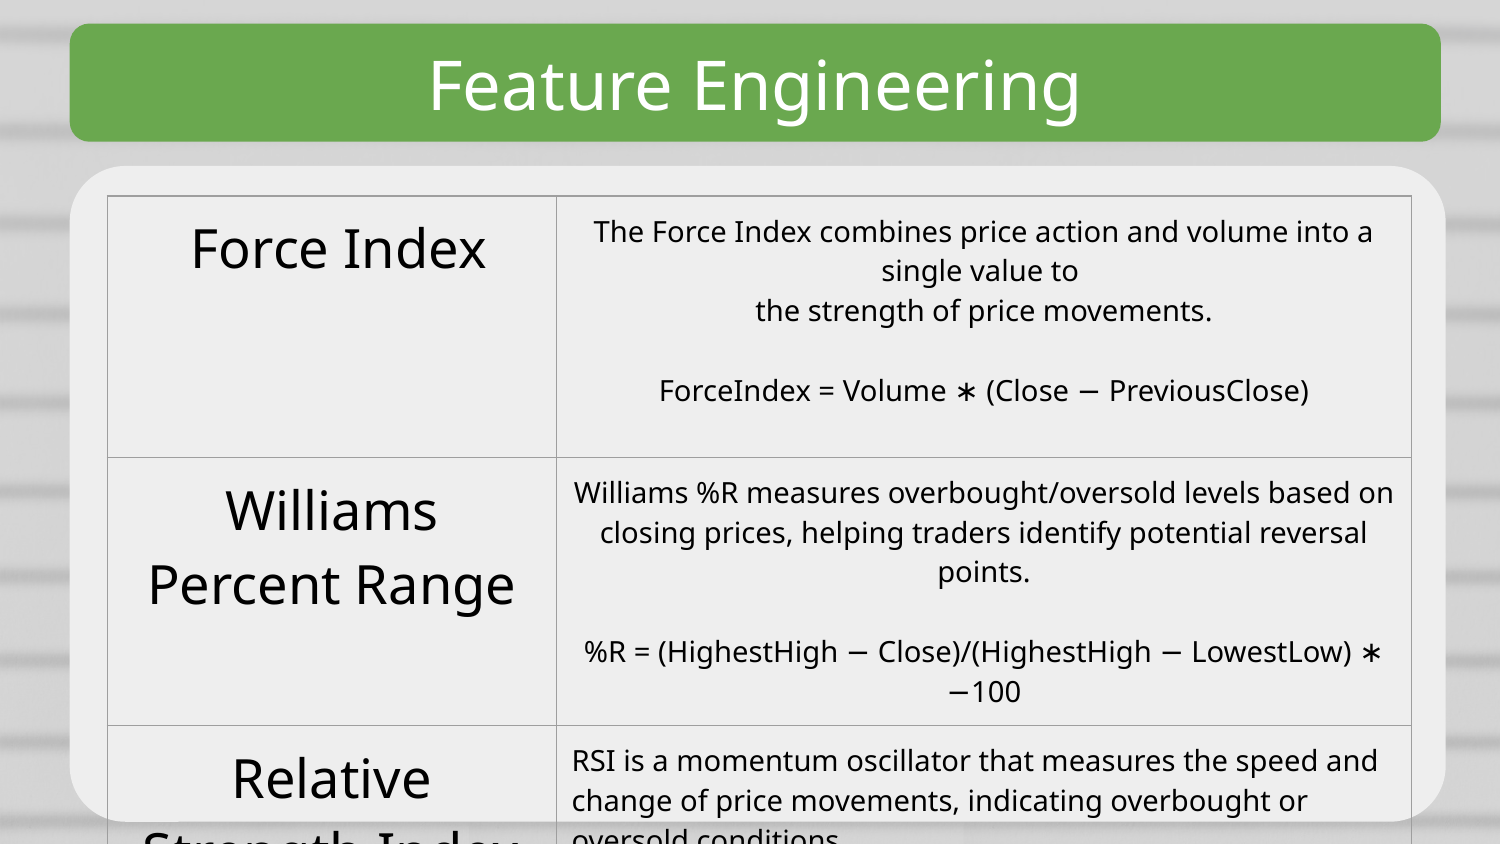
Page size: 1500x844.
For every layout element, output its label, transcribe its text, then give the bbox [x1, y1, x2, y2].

table_header Force Index [108, 197, 556, 457]
table_cell RSI is a momentum oscillator that measures the speed and change of price movements, indicating overbought or oversold conditions. RSI = 100 − (100/(1 + RS)) { RS = Average Gain / Average Loss} [557, 726, 1411, 844]
text_box [69, 165, 1446, 819]
table_cell Williams Percent Range [108, 458, 556, 725]
table_header The Force Index combines price action and volume into a single value to the strength of price movements. ForceIndex = Volume ∗ (Close − PreviousClose) [557, 197, 1411, 457]
table_cell Williams %R measures overbought/oversold levels based on closing prices, helping traders identify potential reversal points. %R = (HighestHigh − Close)/(HighestHigh − LowestLow) ∗ −100 [557, 458, 1411, 725]
table_cell Relative Strength Index [108, 726, 556, 844]
text_box Feature Engineering [69, 23, 1441, 142]
